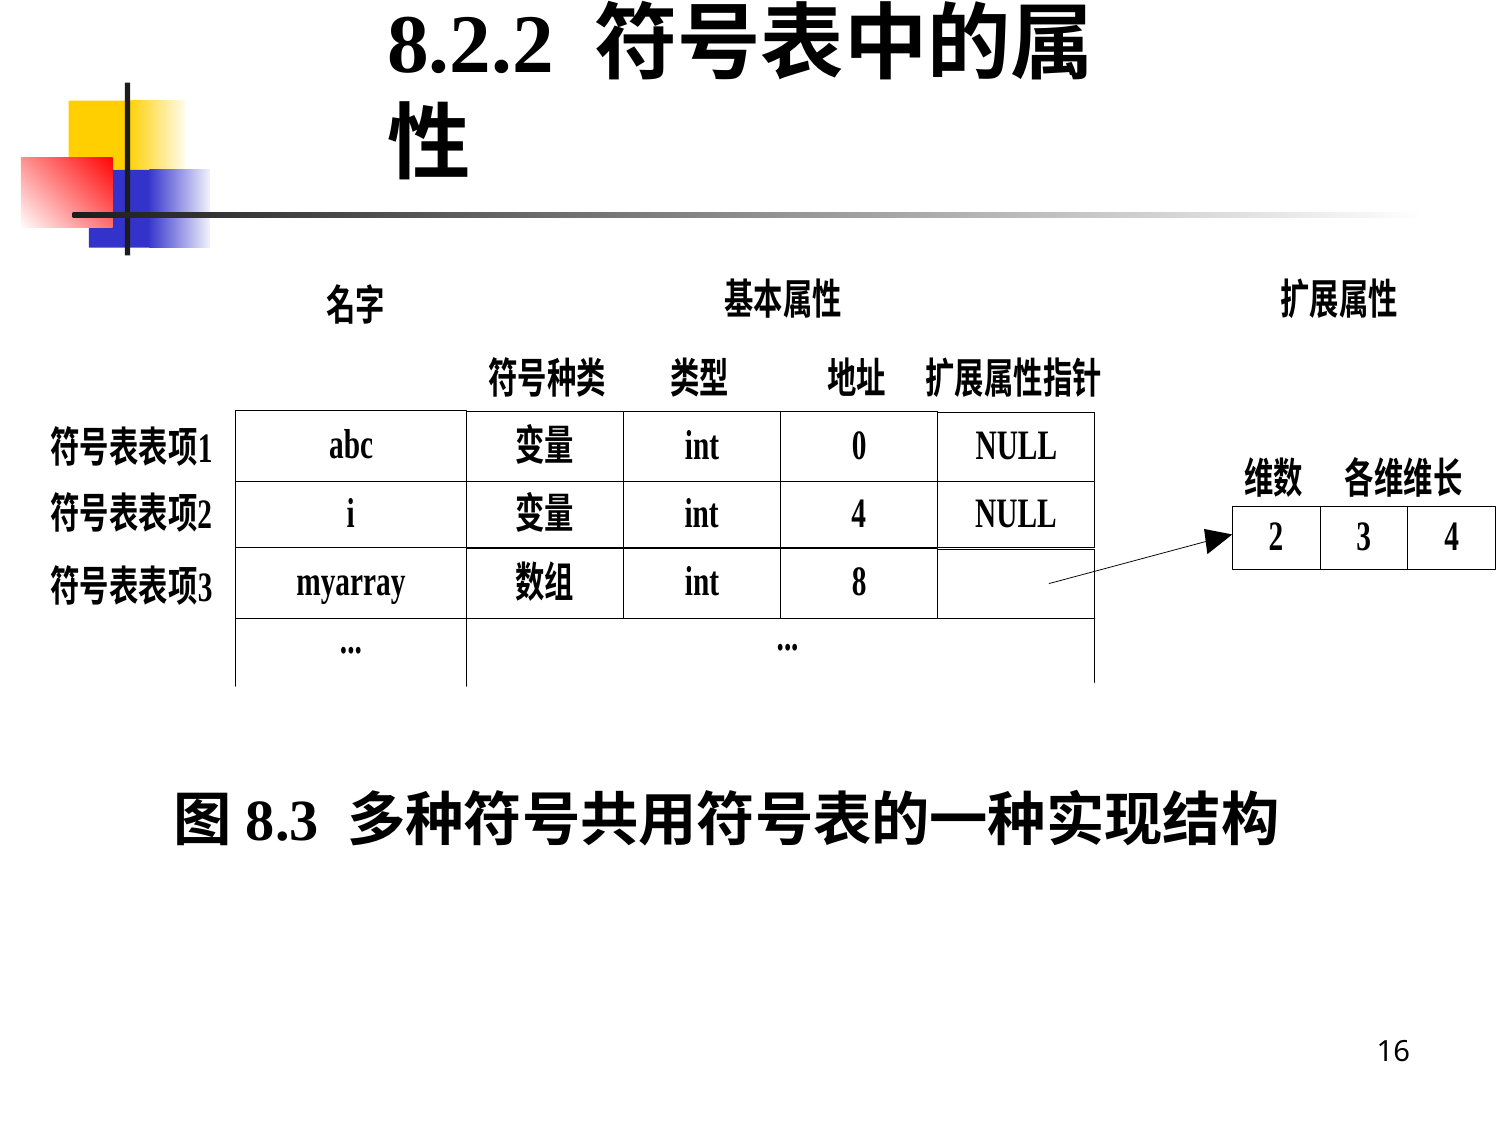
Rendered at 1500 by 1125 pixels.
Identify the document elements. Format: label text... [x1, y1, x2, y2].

text_box 16 [1074, 1024, 1425, 1103]
text_box 图8.3 多种符号共用符号表的一种实现结构 [88, 775, 1365, 860]
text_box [29, 258, 1500, 693]
title 8.2.2 符号表中的属性 [372, 78, 1189, 197]
